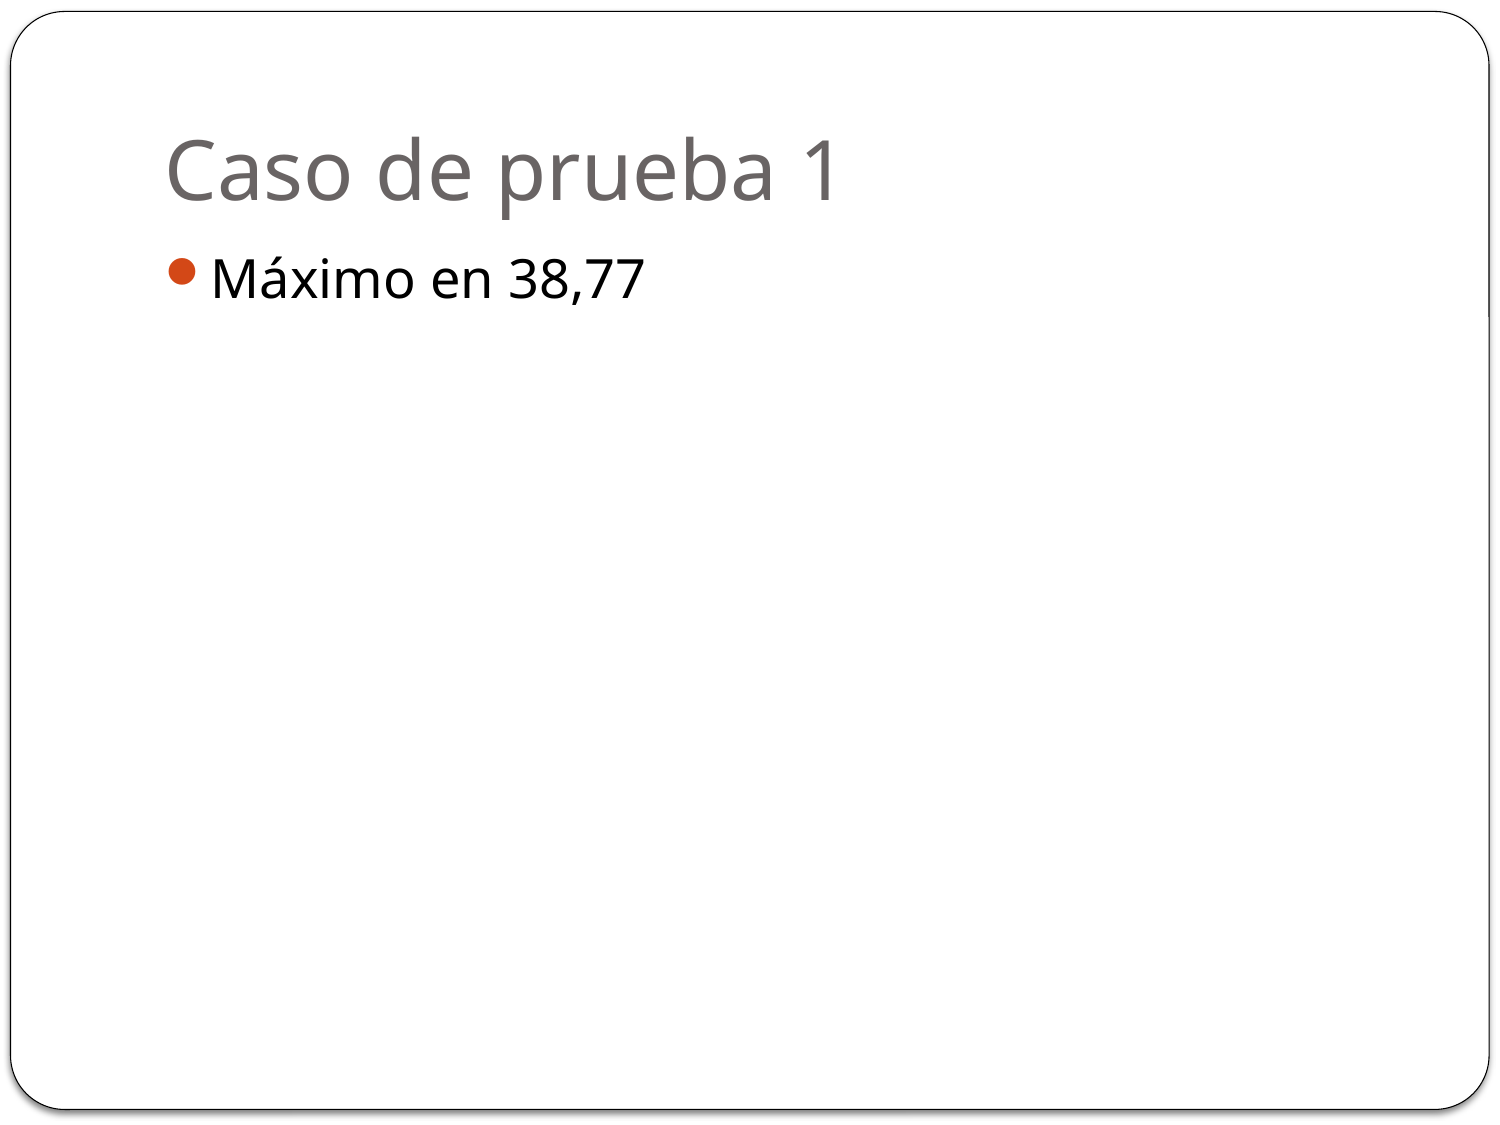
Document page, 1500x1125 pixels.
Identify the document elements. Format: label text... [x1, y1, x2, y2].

list Máximo en 38,77 [150, 237, 1425, 988]
title Caso de prueba 1 [150, 45, 1425, 233]
